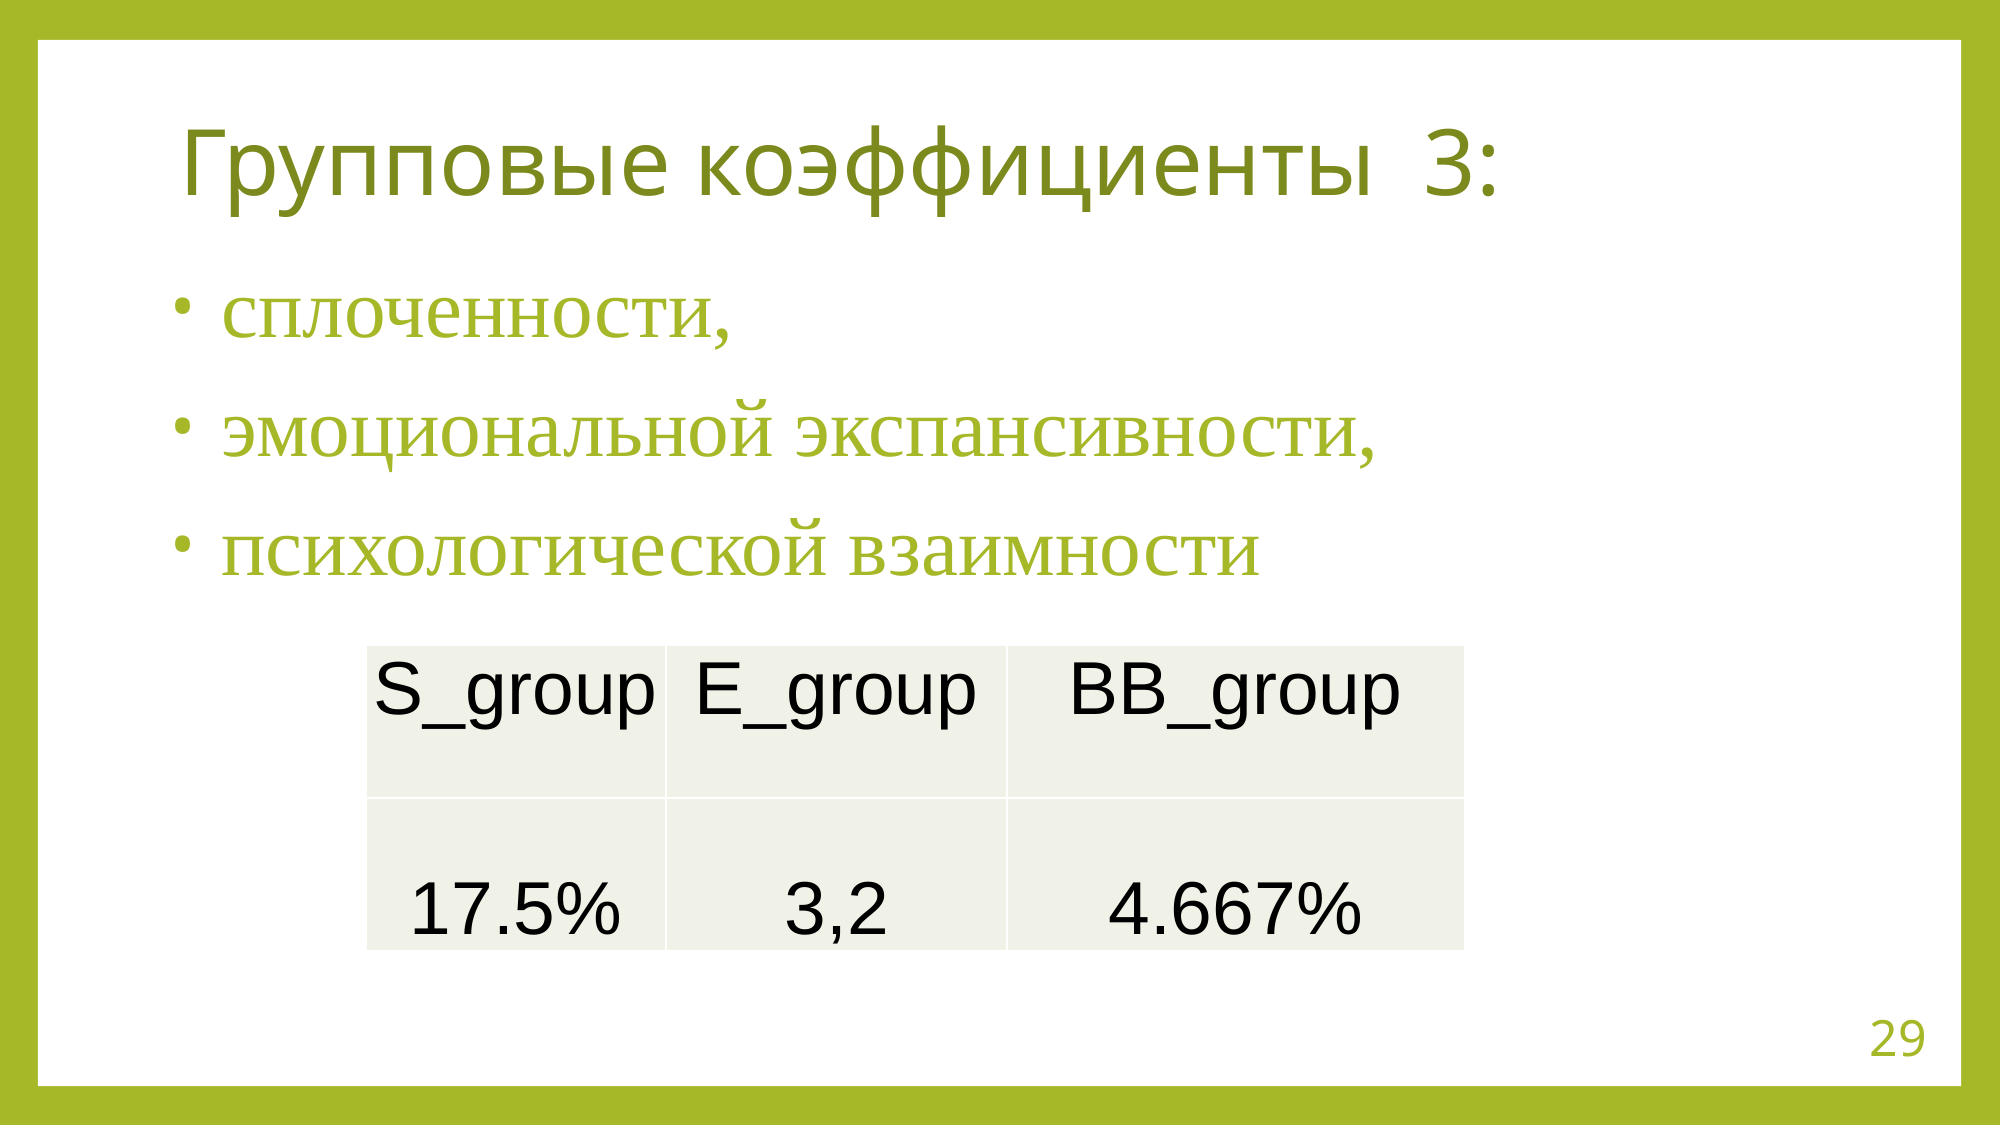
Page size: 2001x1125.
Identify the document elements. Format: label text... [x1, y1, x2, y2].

table_cell 3,2 [667, 799, 1006, 950]
table_header E_group [667, 646, 1006, 797]
title Групповые коэффициенты 3: [164, 54, 1785, 257]
text_box сплоченности, эмоциональной экспансивности, психологической взаимности [148, 257, 1874, 607]
table_cell 4.667% [1008, 799, 1464, 950]
slide_number 29 [1662, 1010, 1943, 1071]
table_header BB_group [1008, 646, 1464, 797]
table_header S_group [367, 646, 665, 797]
table_cell 17.5% [367, 799, 665, 950]
